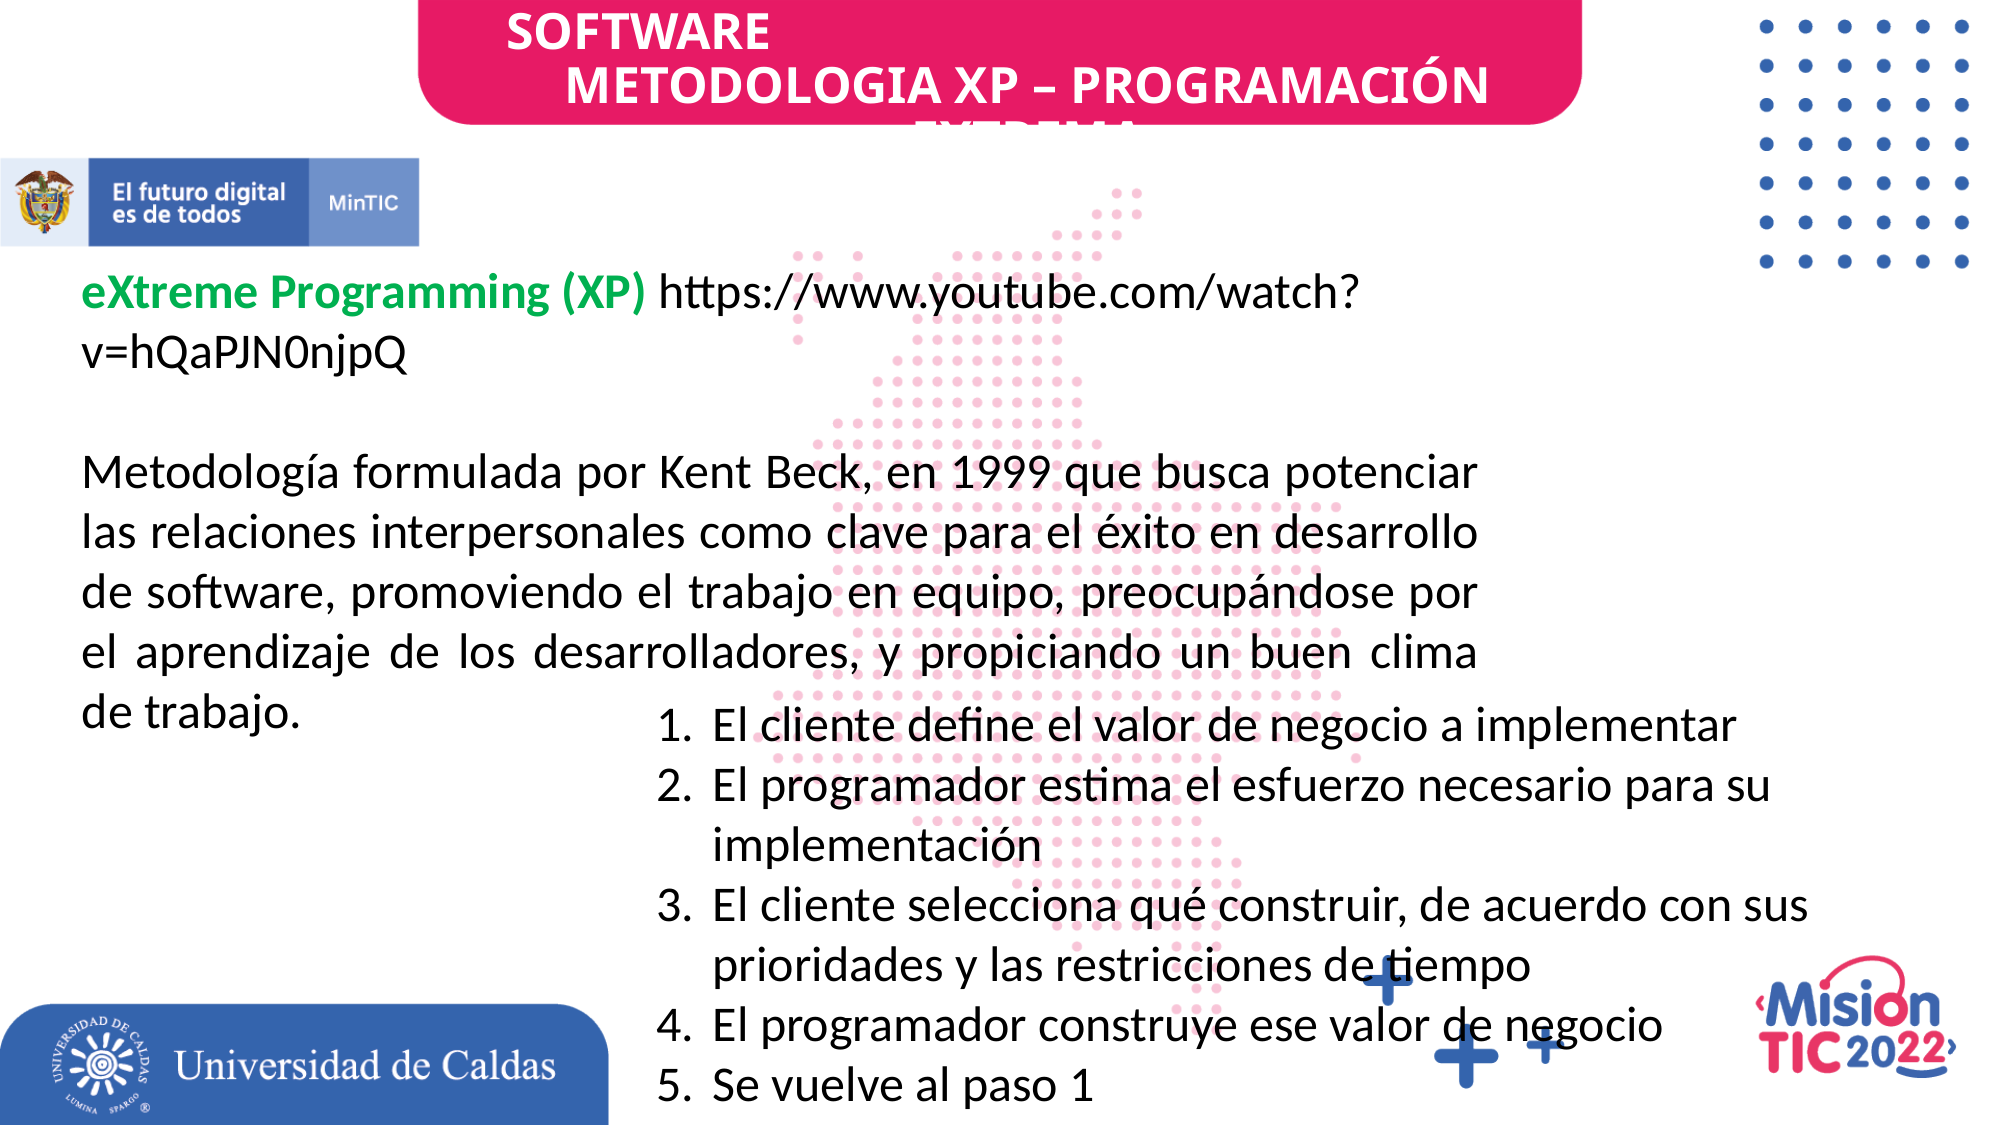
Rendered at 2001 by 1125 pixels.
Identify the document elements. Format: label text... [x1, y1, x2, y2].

text_box METODOLOGÍAS DE DESARROLLO DE SOFTWARE METODOLOGIA XP – PROGRAMACIÓN EXTREMA [491, 14, 1565, 107]
picture [1363, 955, 1565, 1089]
text_box eXtreme Programming (XP) https://www.youtube.com/watch?v=hQaPJN0njpQ Metodología formulada por Kent Beck, en 1999 que busca potenciar las relaciones interpersonales como clave para el éxito en desarrollo de software, promoviendo el trabajo en equipo, preocupándose por el aprendizaje de los desarrolladores, y propiciando un buen clima de trabajo. [67, 250, 1495, 806]
picture [0, 0, 2000, 1125]
text_box El cliente define el valor de negocio a implementar El programador estima el esfuerzo necesario para su implementación El cliente selecciona qué construir, de acuerdo con sus prioridades y las restricciones de tiempo El programador construye ese valor de negocio Se vuelve al paso 1 [641, 684, 2000, 1125]
